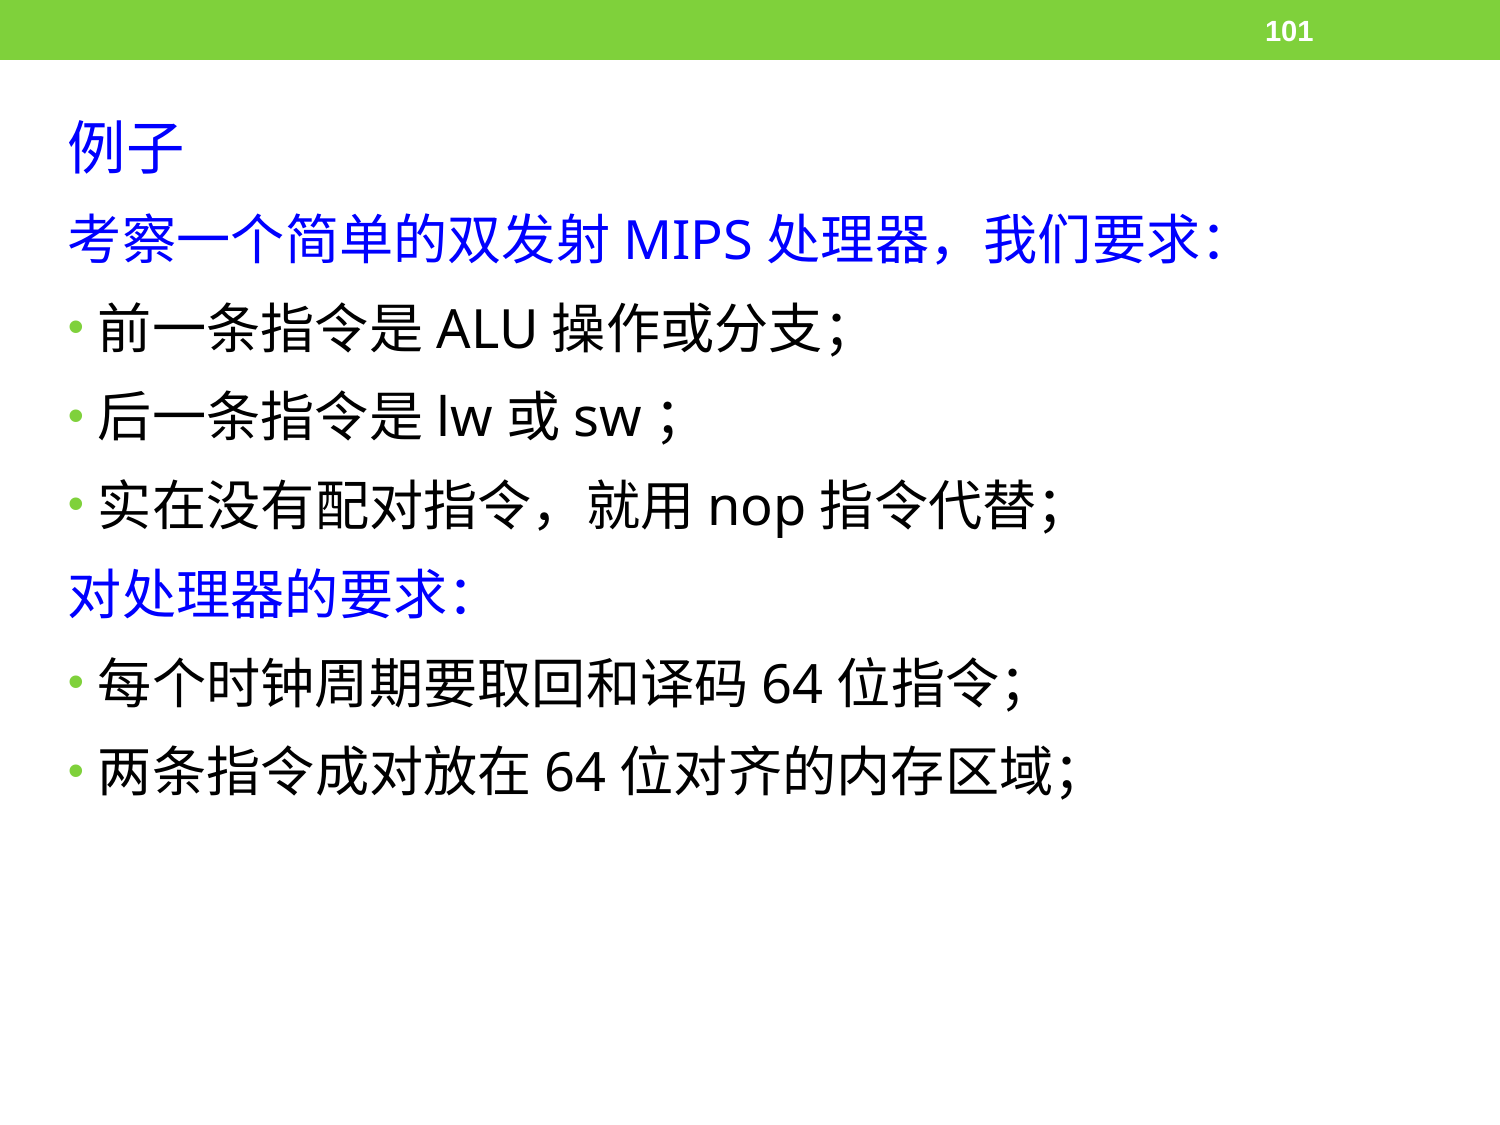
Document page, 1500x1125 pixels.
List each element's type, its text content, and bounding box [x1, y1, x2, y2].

slide_number 101 [1250, 3, 1425, 57]
text_box 例子 考察一个简单的双发射MIPS处理器，我们要求： 前一条指令是ALU操作或分支； 后一条指令是lw或sw； 实在没有配对指令，就用nop指令代替； 对处理器的要求： 每个时钟周期要取回和译码64位指令； 两条指令成对放在64位对齐的内存区域； [53, 90, 1451, 858]
